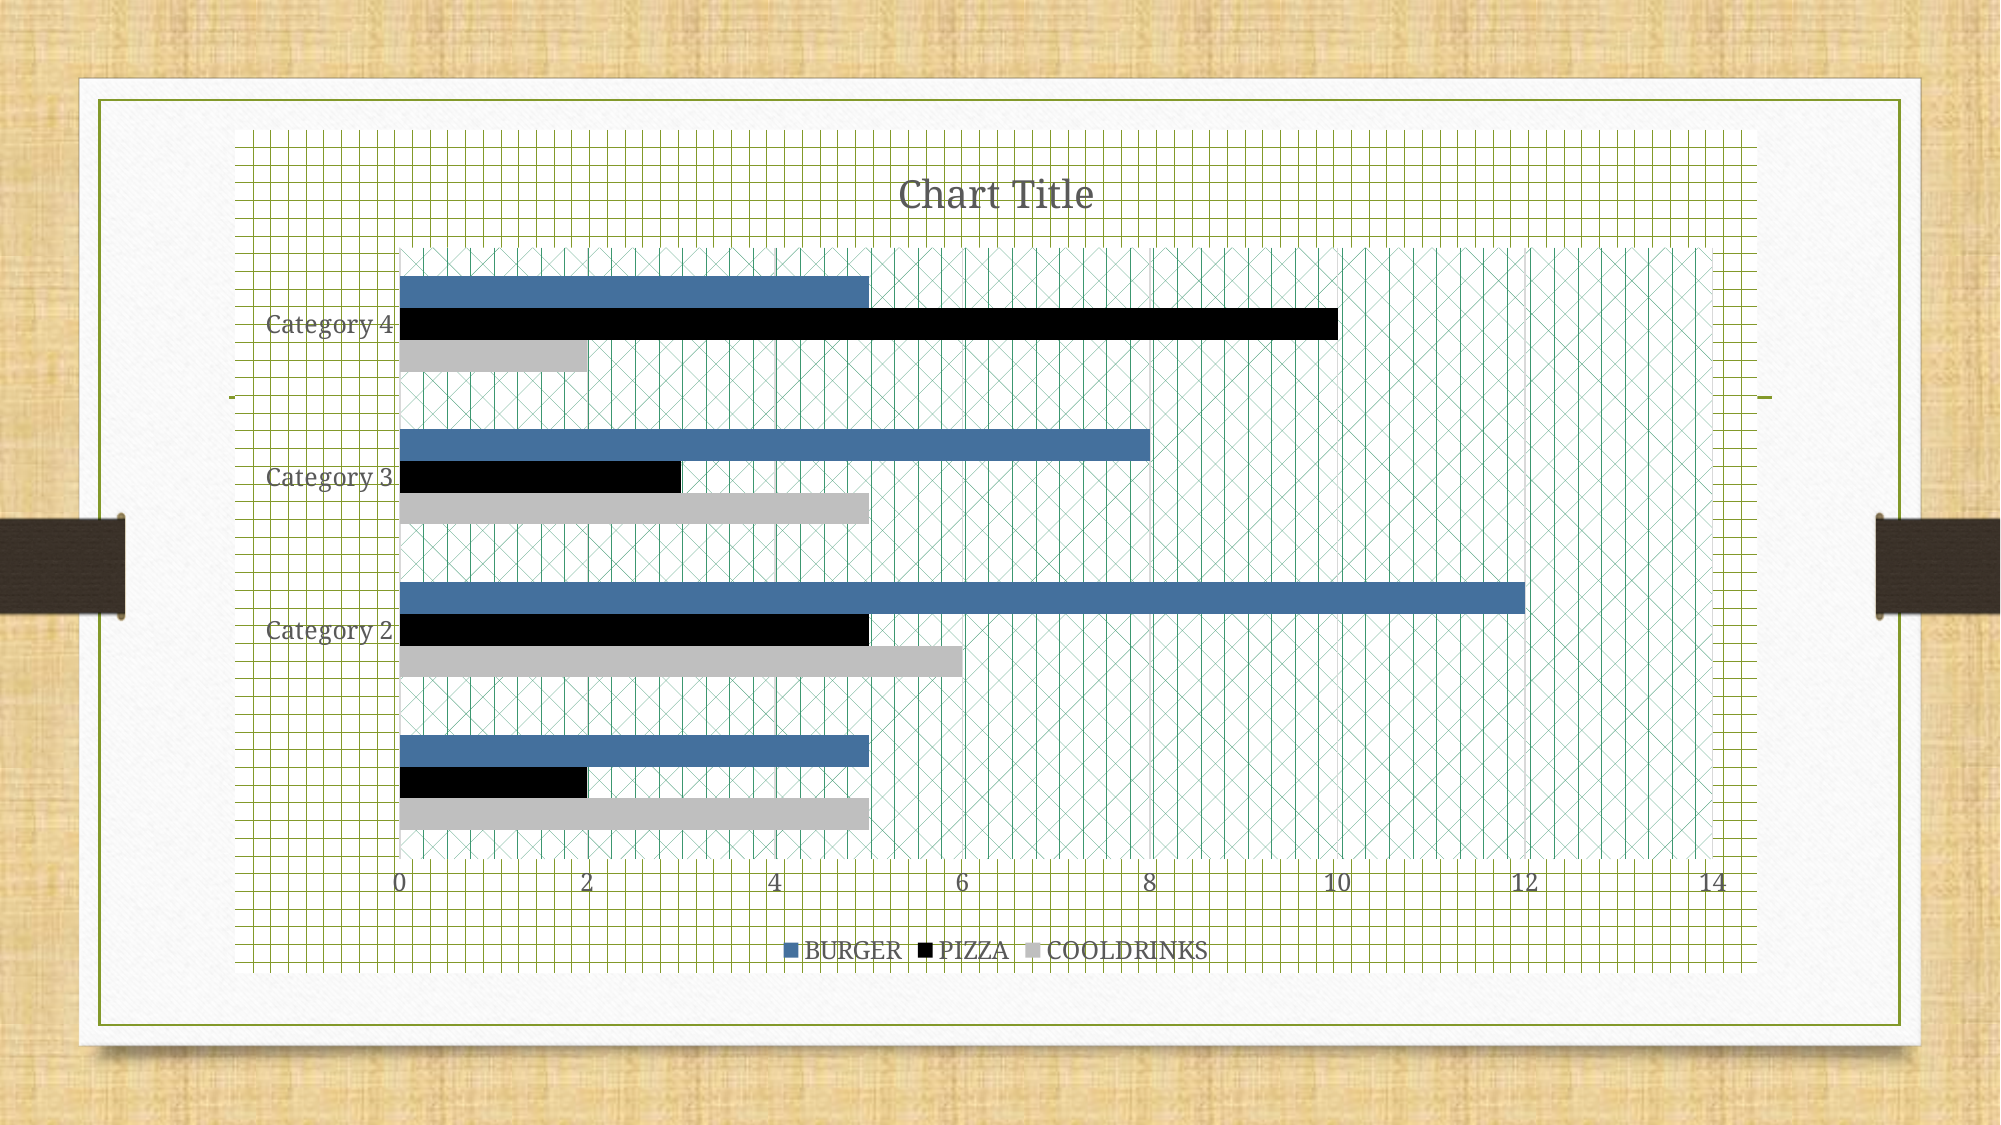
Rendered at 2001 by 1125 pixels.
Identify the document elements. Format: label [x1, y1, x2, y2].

chart [234, 129, 1758, 974]
picture [0, 0, 2001, 1125]
